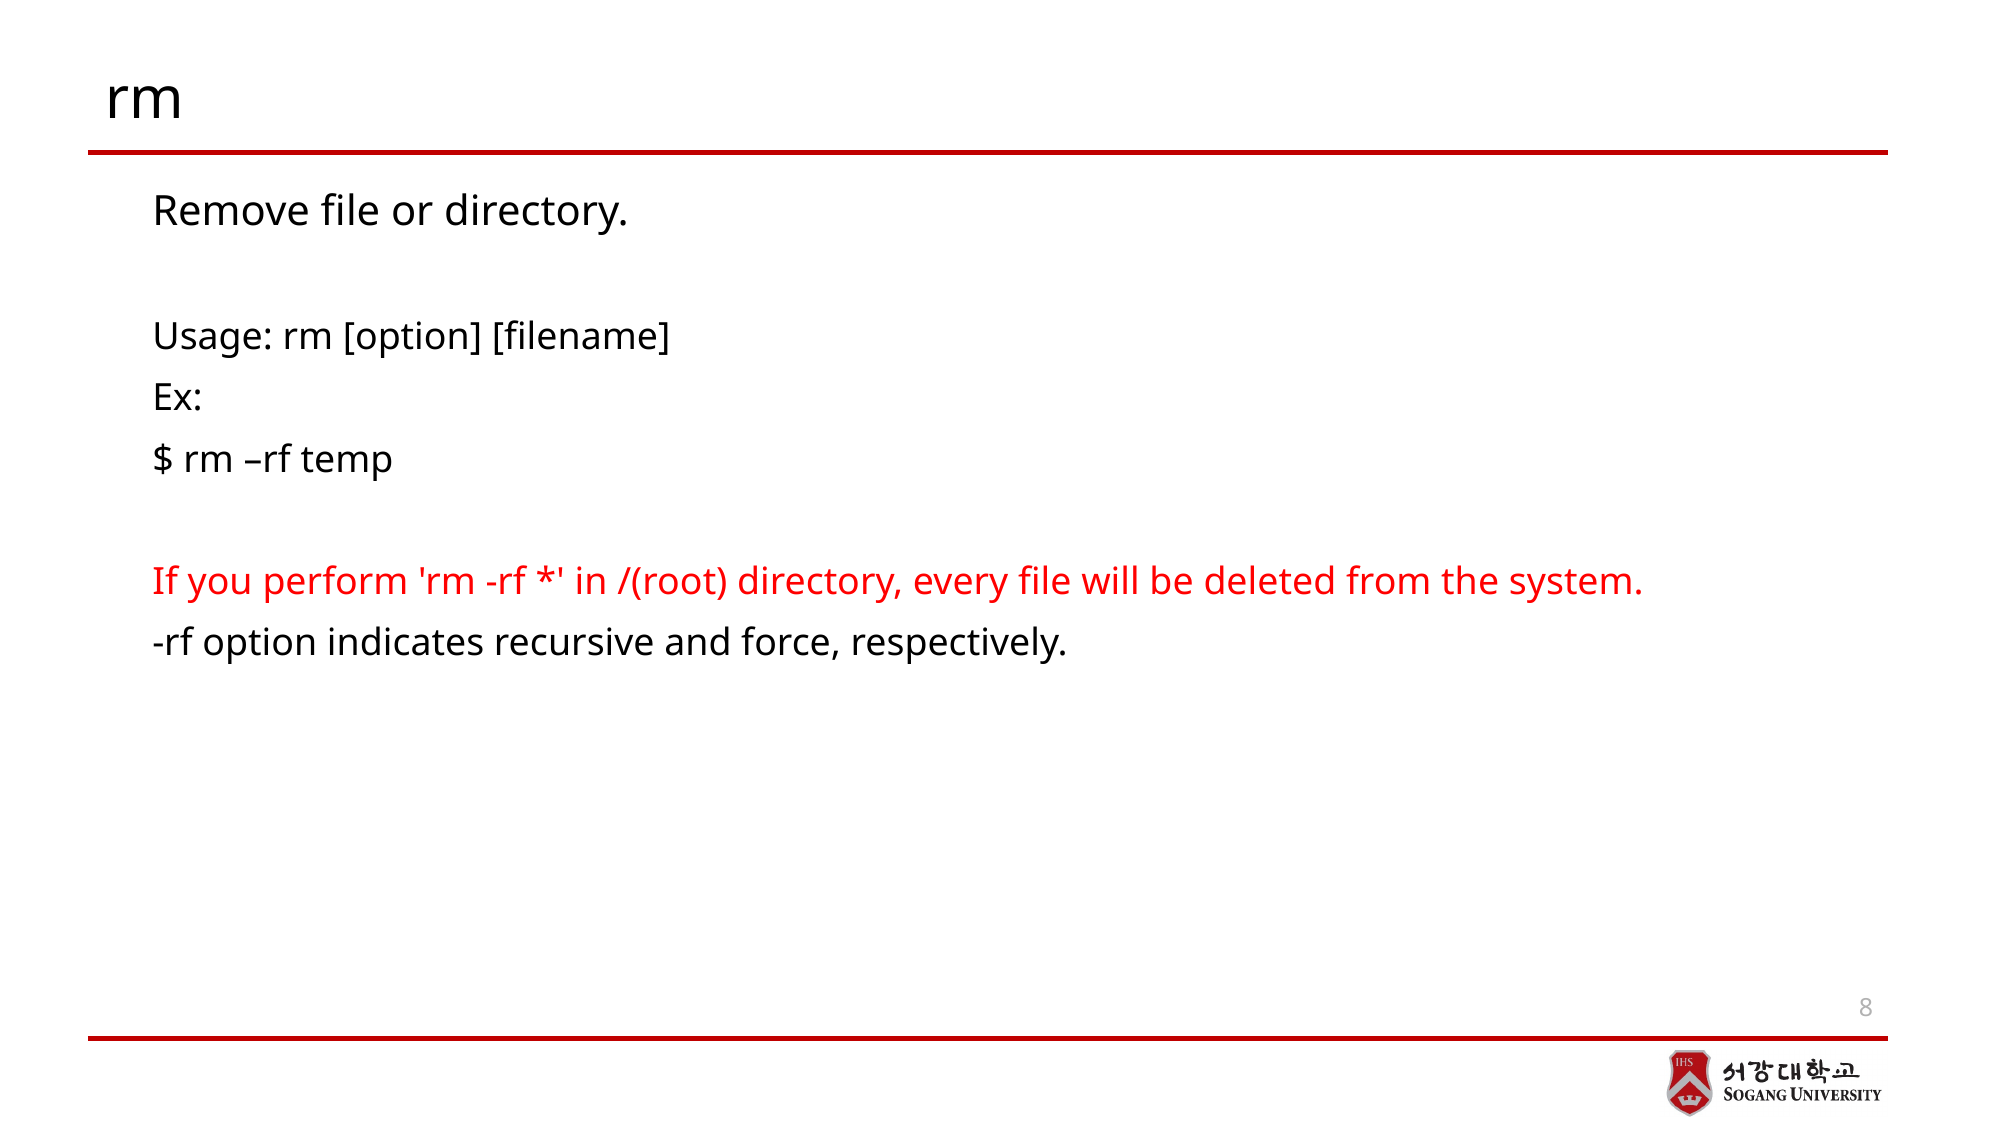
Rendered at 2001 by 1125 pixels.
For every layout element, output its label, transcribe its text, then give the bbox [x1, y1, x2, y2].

title rm [91, 61, 1817, 141]
picture [1659, 1049, 1888, 1117]
list Remove file or directory. Usage: rm [option] [filename] Ex: $ rm –rf temp If you perform 'rm -rf *' in /(root) directory, every file will be deleted from the system. -rf option indicates recursive and force, respectively. [137, 182, 1817, 980]
slide_number 8 [1774, 978, 1888, 1039]
